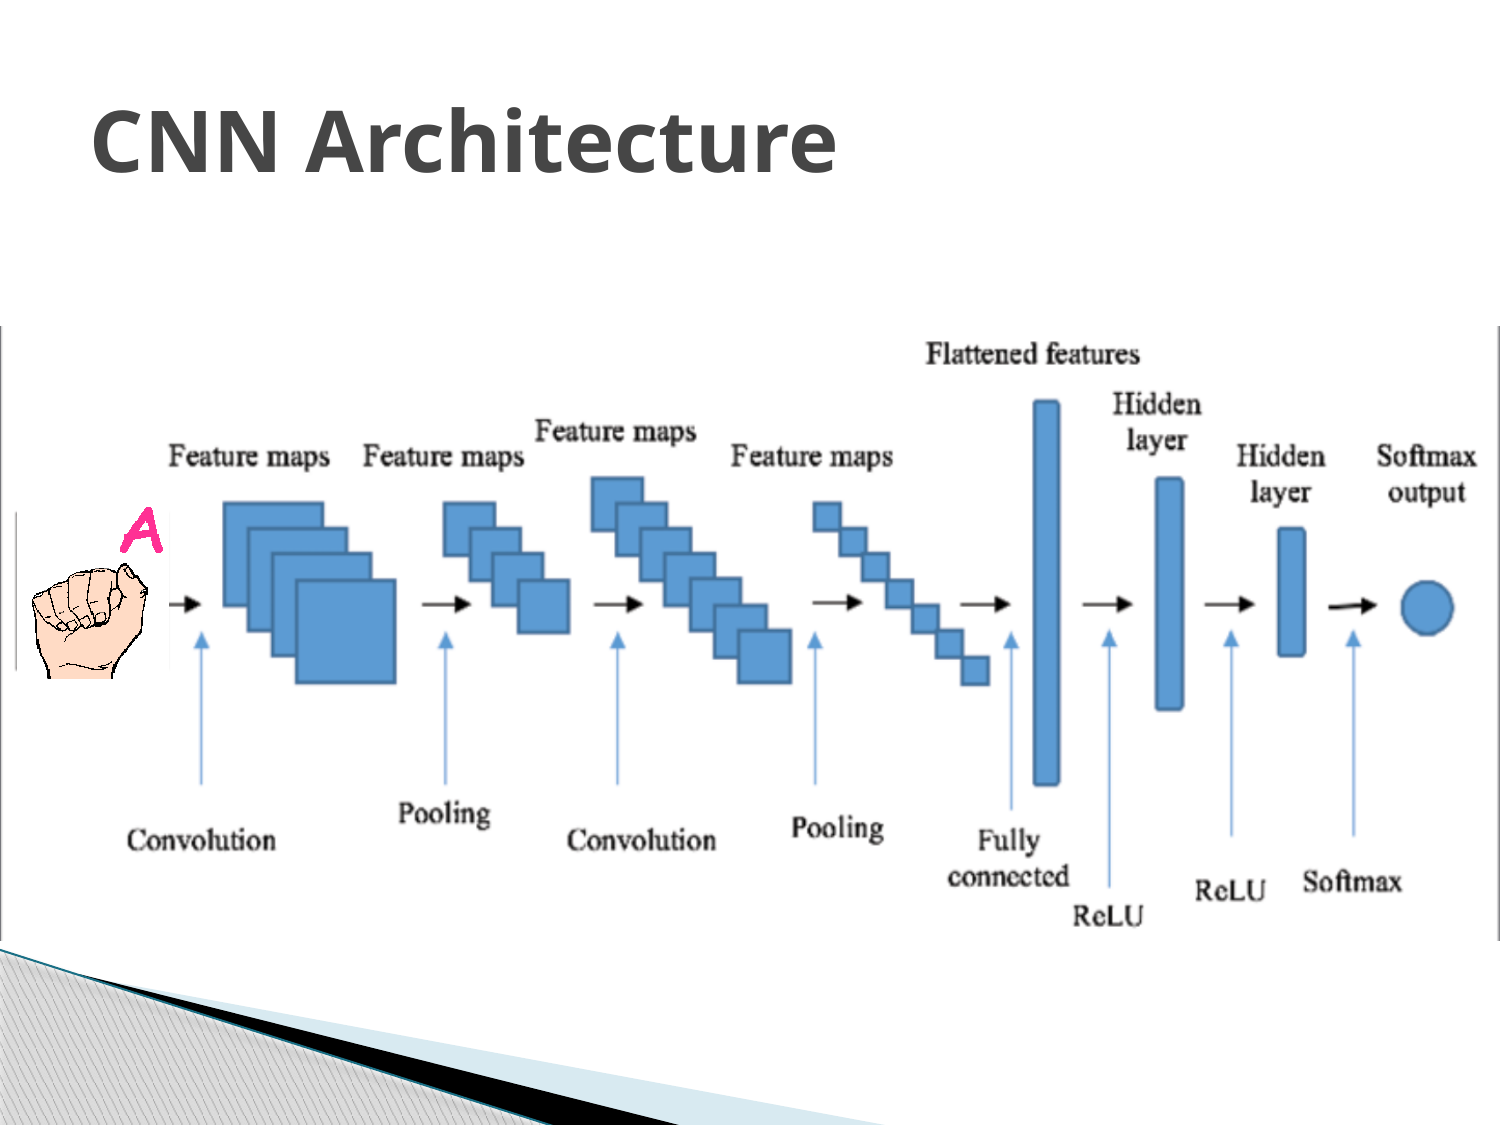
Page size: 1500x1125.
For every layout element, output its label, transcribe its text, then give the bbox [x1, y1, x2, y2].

picture [17, 503, 169, 679]
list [0, 326, 1500, 941]
title CNN Architecture [75, 45, 1425, 233]
